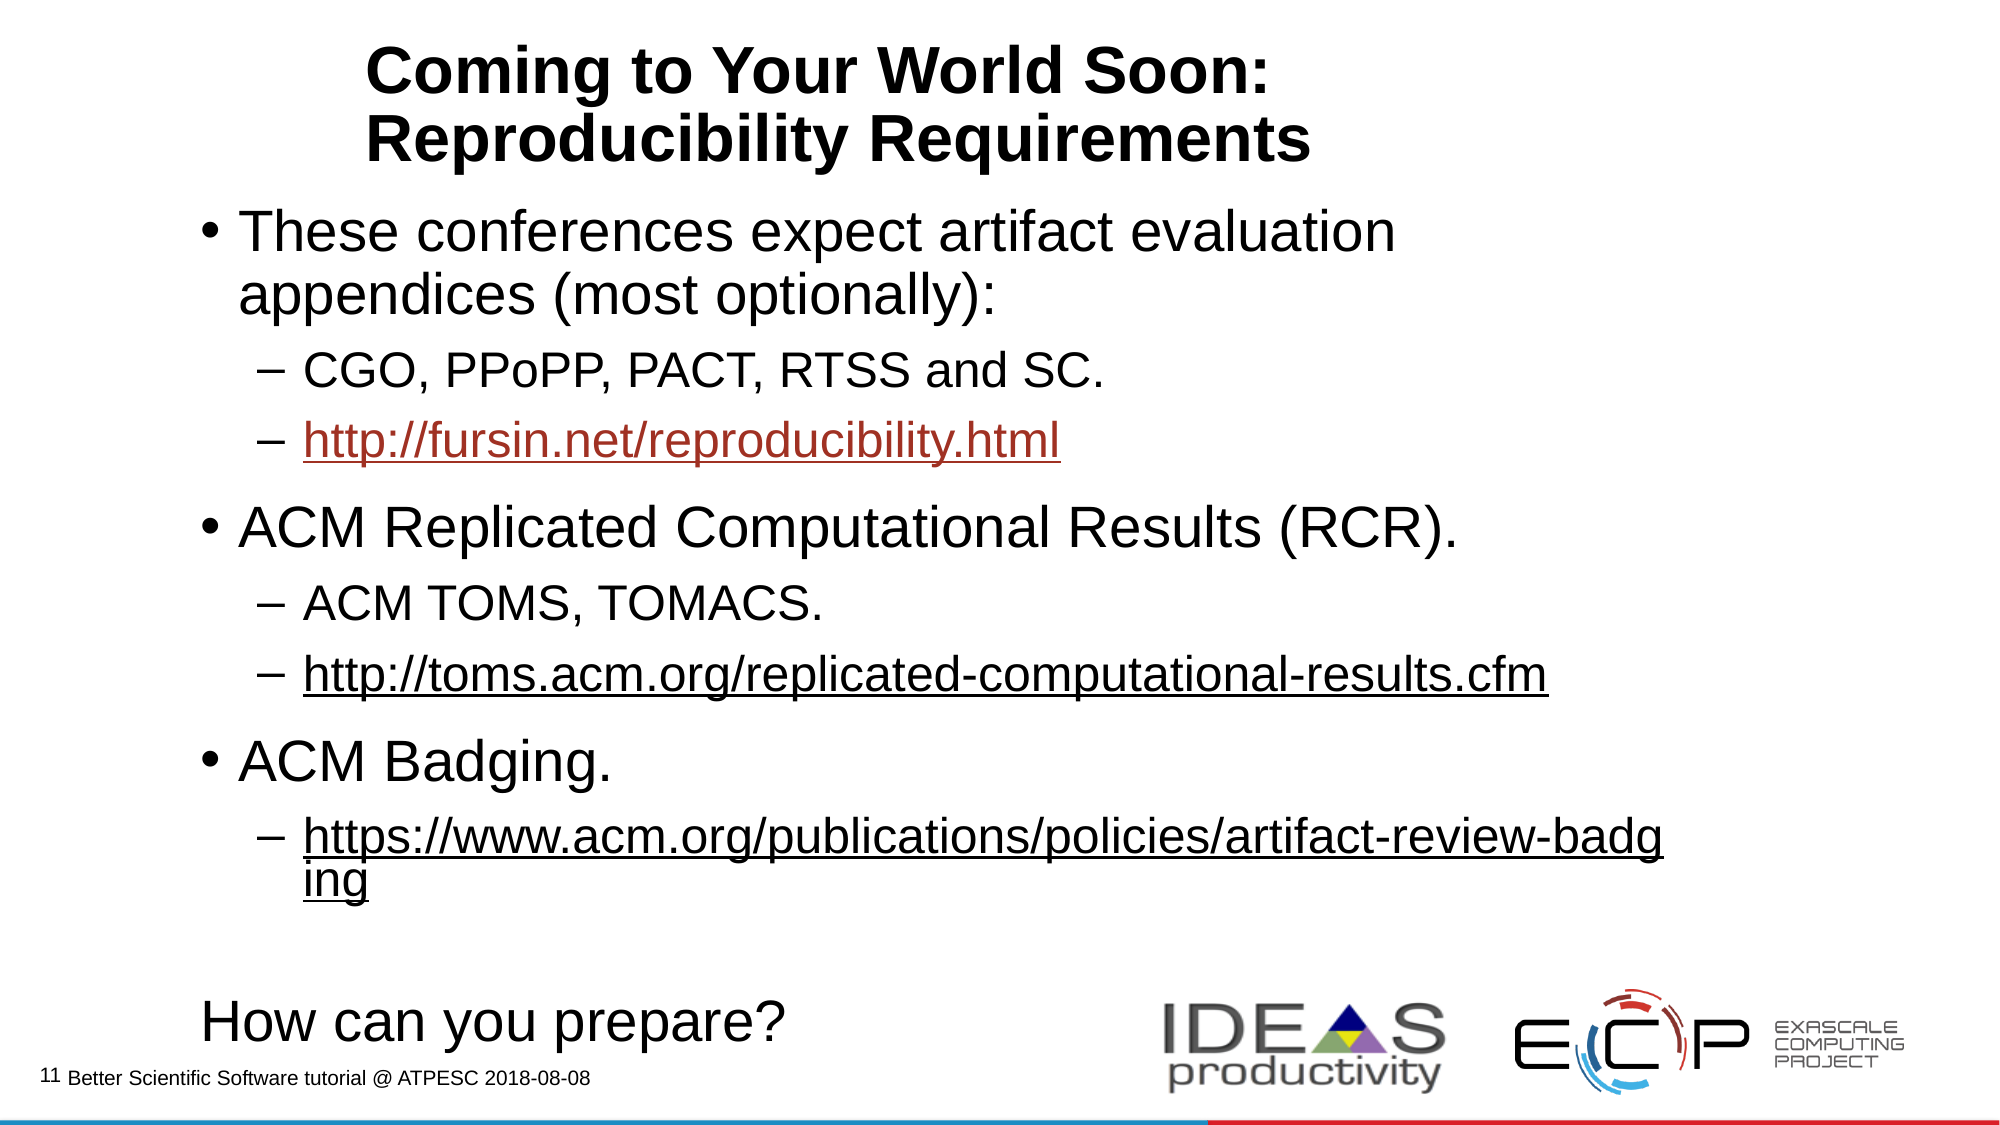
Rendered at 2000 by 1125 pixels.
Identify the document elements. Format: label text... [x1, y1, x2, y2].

list These conferences expect artifact evaluation appendices (most optionally): CGO, PPoPP, PACT, RTSS and SC. http://fursin.net/reproducibility.html ACM Replicated Computational Results (RCR). ACM TOMS, TOMACS. http://toms.acm.org/replicated-computational-results.cfm ACM Badging. https://www.acm.org/publications/policies/artifact-review-badging How can you prepare? [185, 193, 1688, 1105]
title Coming to Your World Soon: Reproducibility Requirements [349, 31, 1688, 193]
picture [1688, 989, 1904, 1095]
